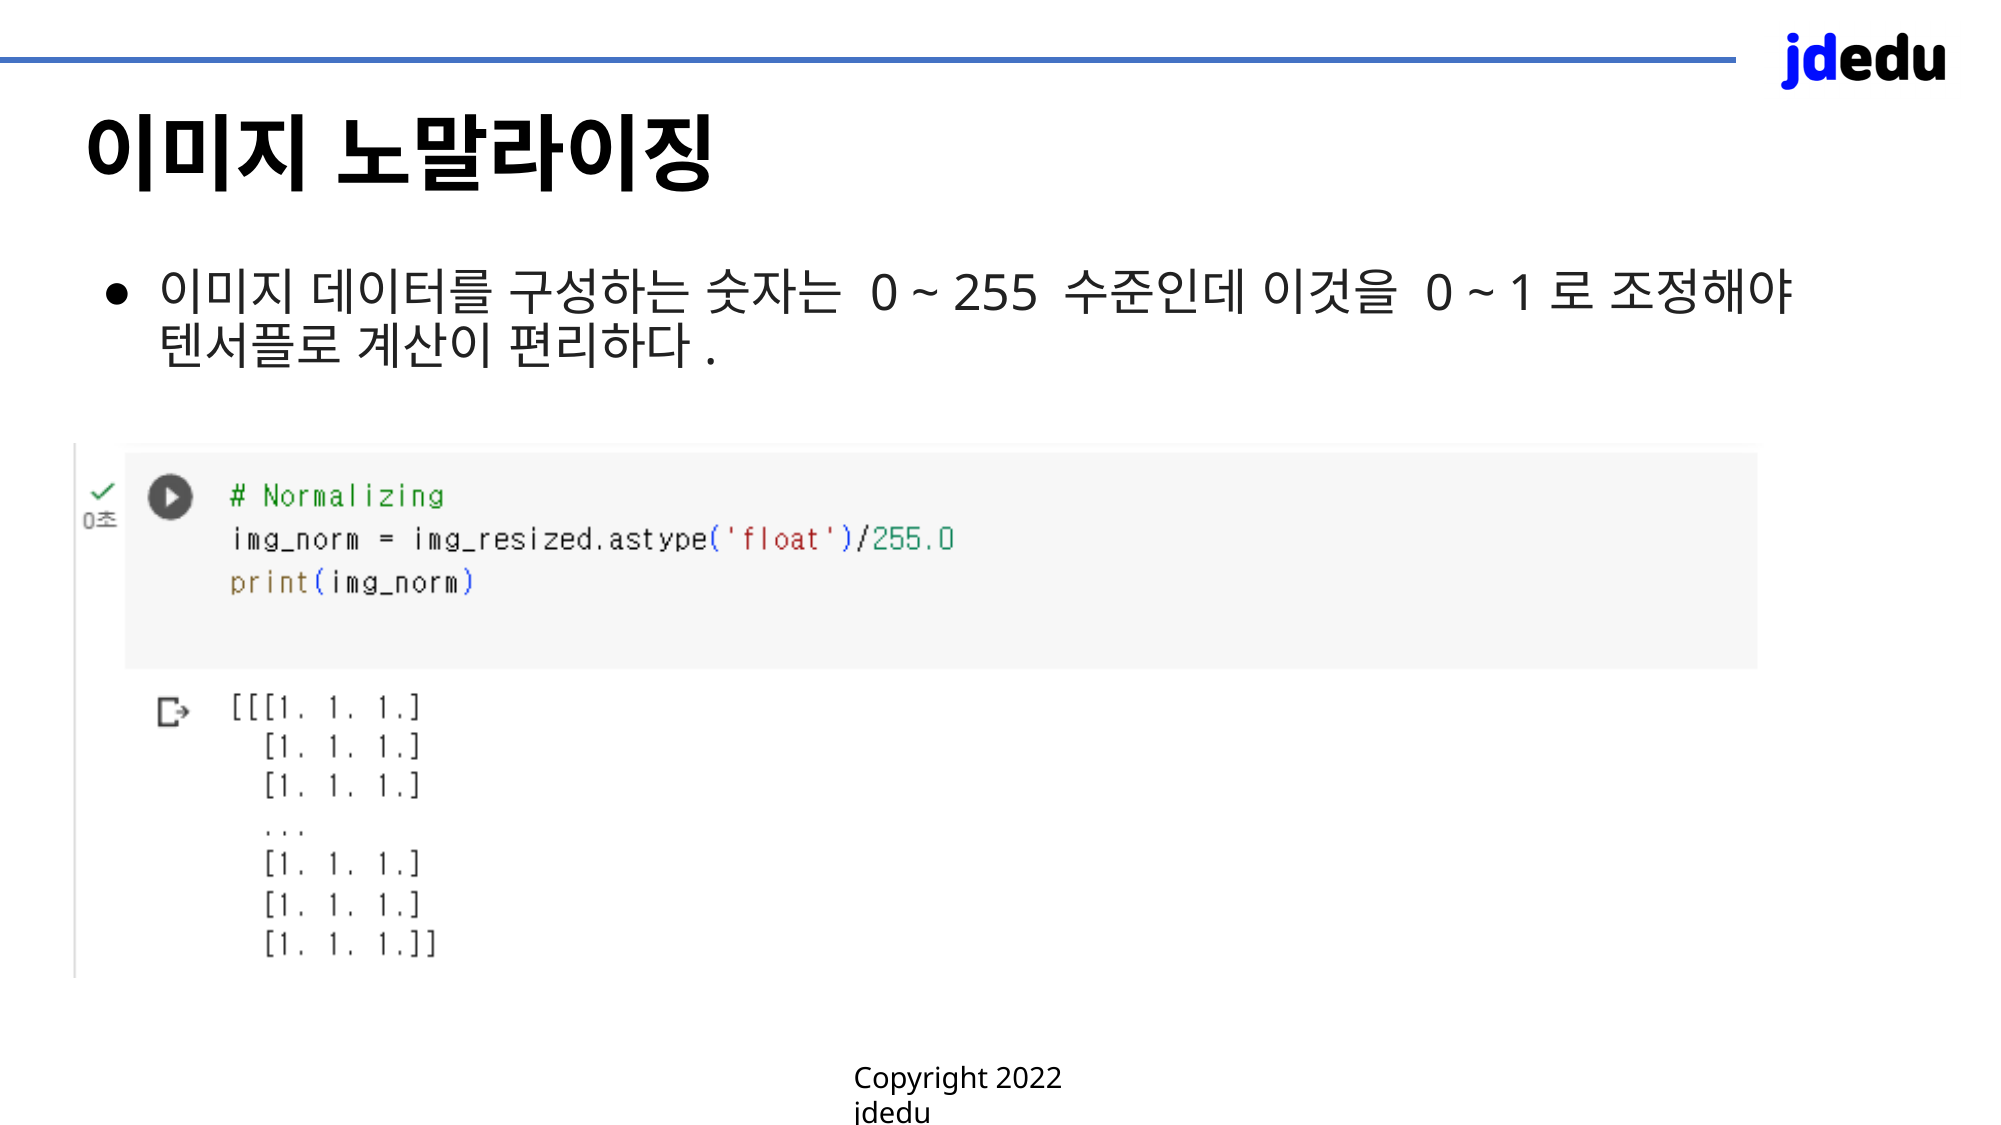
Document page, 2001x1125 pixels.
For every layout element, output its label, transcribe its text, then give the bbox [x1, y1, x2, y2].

list 이미지 데이터를 구성하는 숫자는 0 ~ 255 수준인데 이것을 0 ~ 1로 조정해야 텐서플로 계산이 편리하다. [68, 252, 1932, 479]
picture [1764, 21, 1961, 99]
title 이미지 노말라이징 [68, 97, 1932, 223]
picture [67, 442, 1764, 979]
